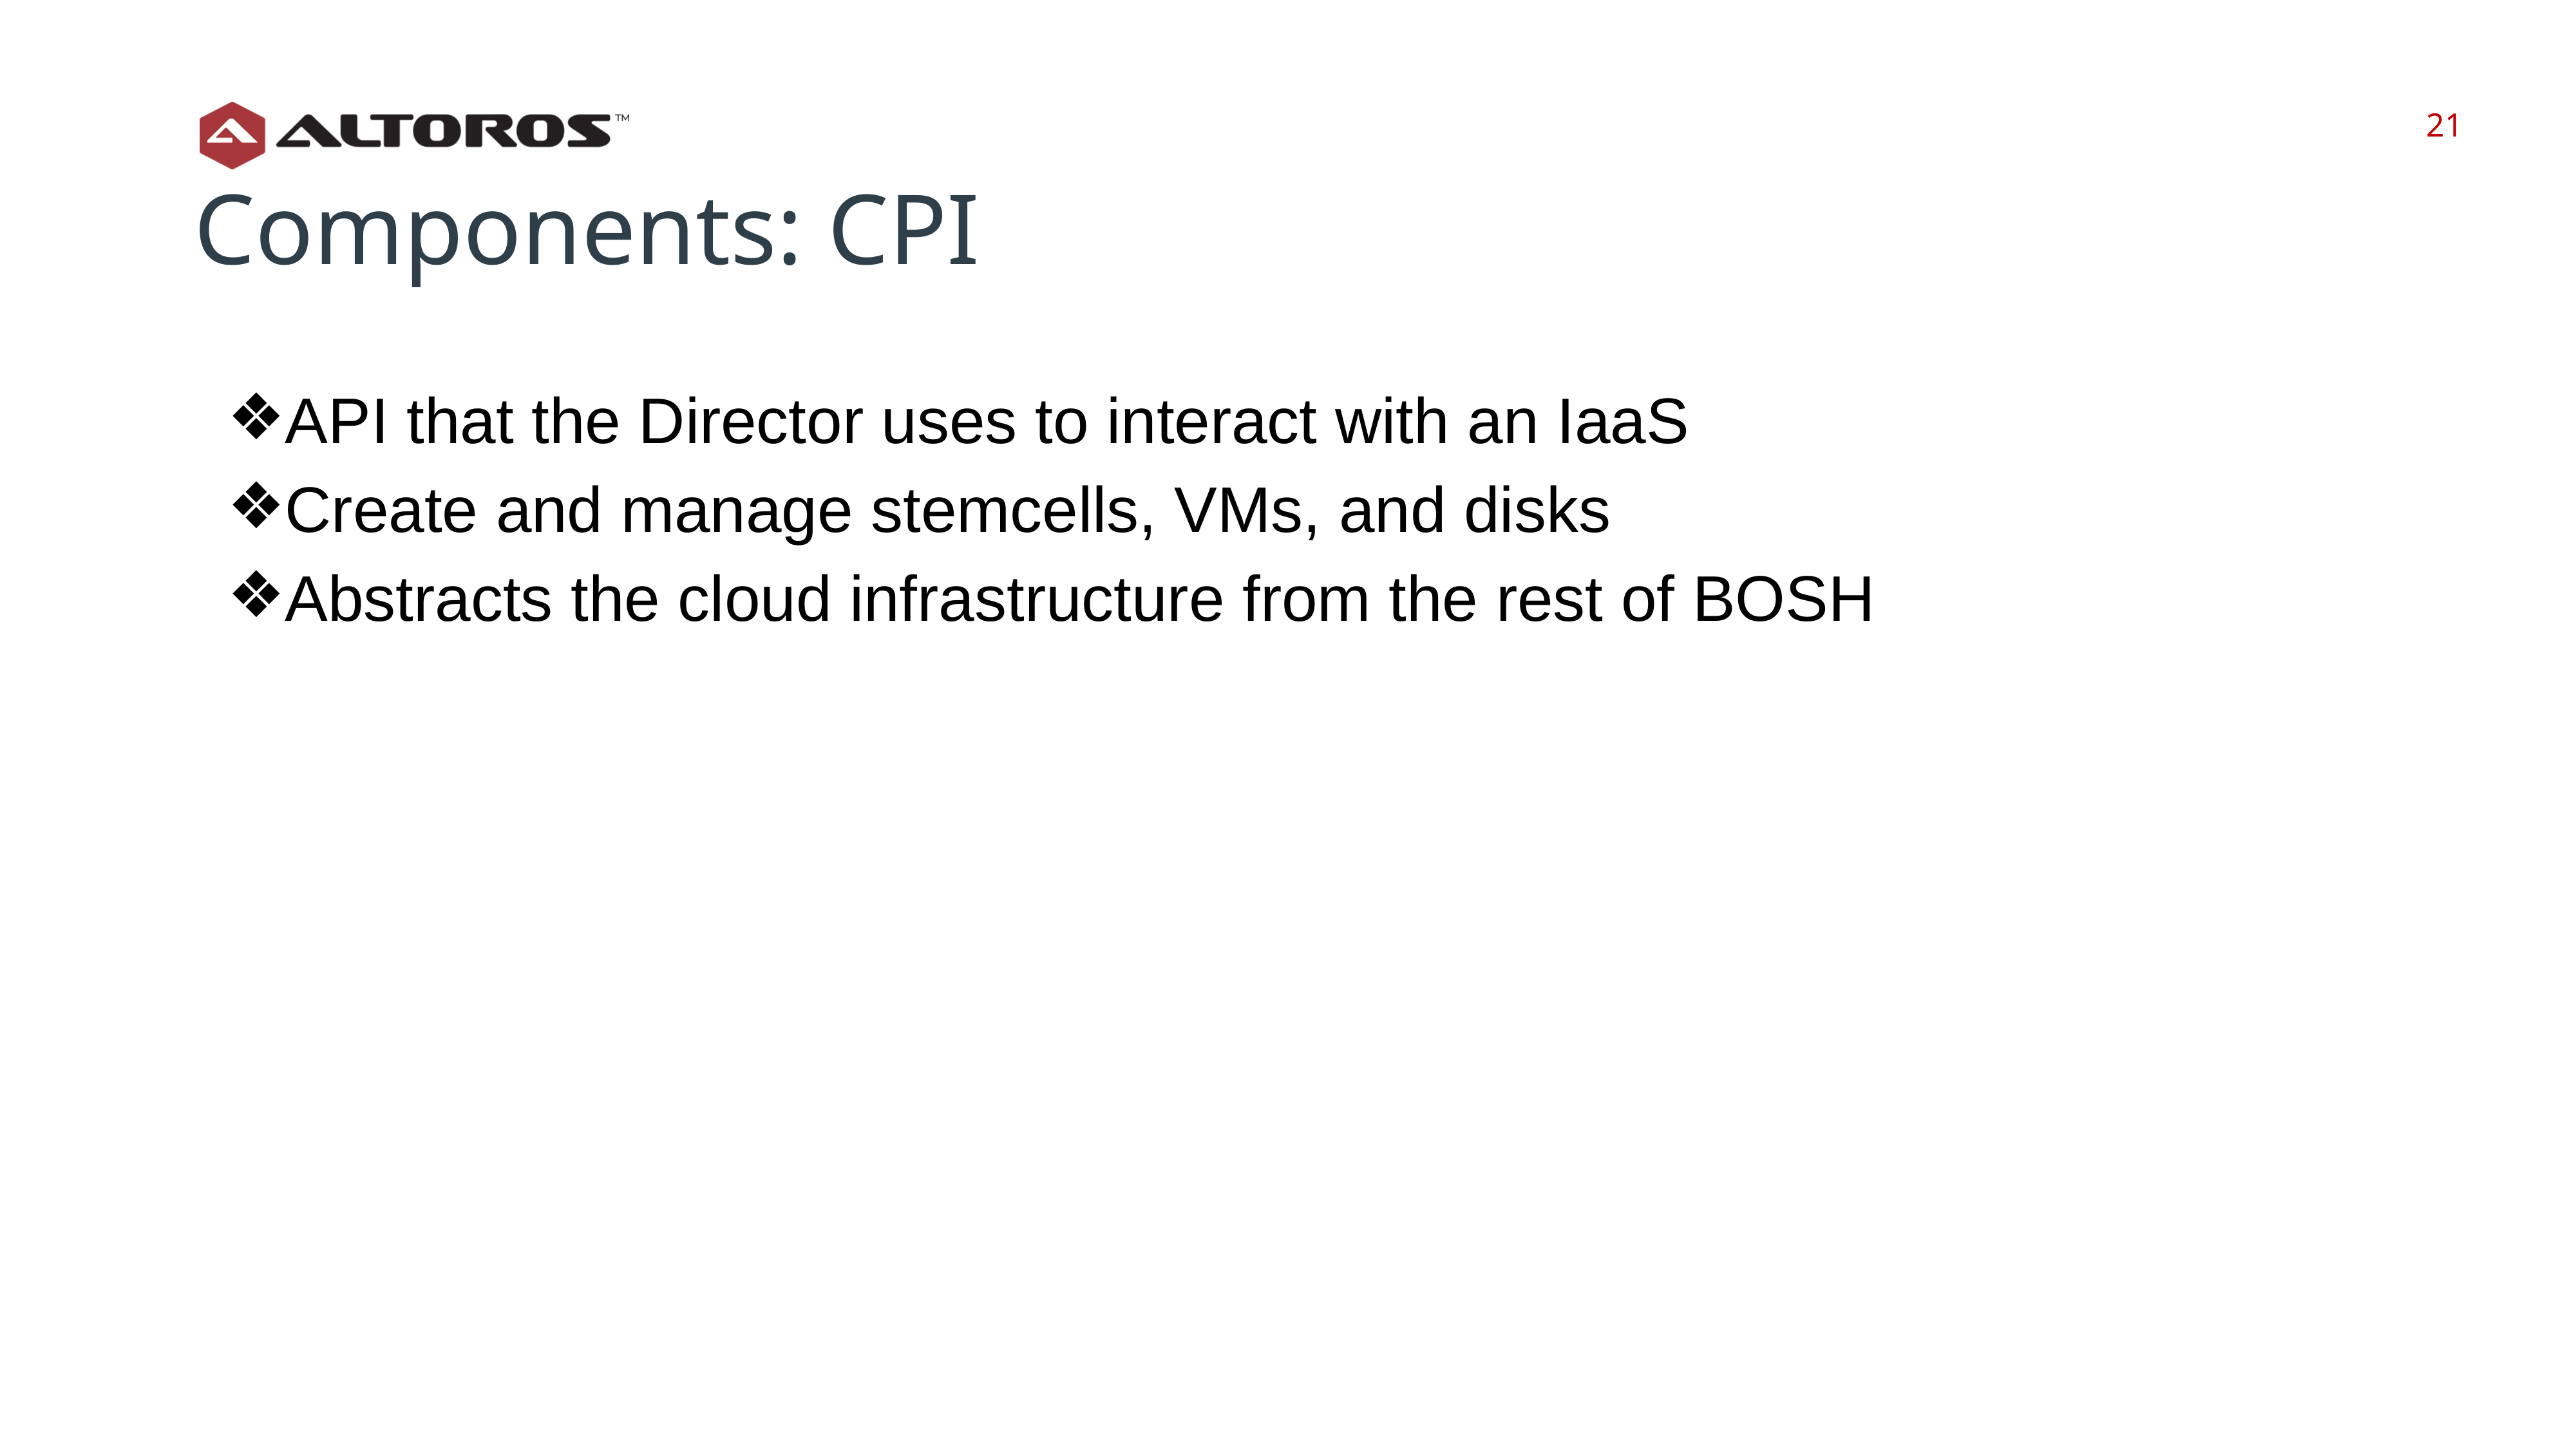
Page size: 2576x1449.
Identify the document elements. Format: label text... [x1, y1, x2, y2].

picture [200, 102, 629, 158]
slide_number ‹#› [2421, 107, 2468, 147]
text_box API that the Director uses to interact with an IaaS Create and manage stemcells, VMs, and disks Abstracts the cloud infrastructure from the rest of BOSH [218, 357, 2468, 1361]
text_box Components: CPI [194, 158, 1935, 292]
